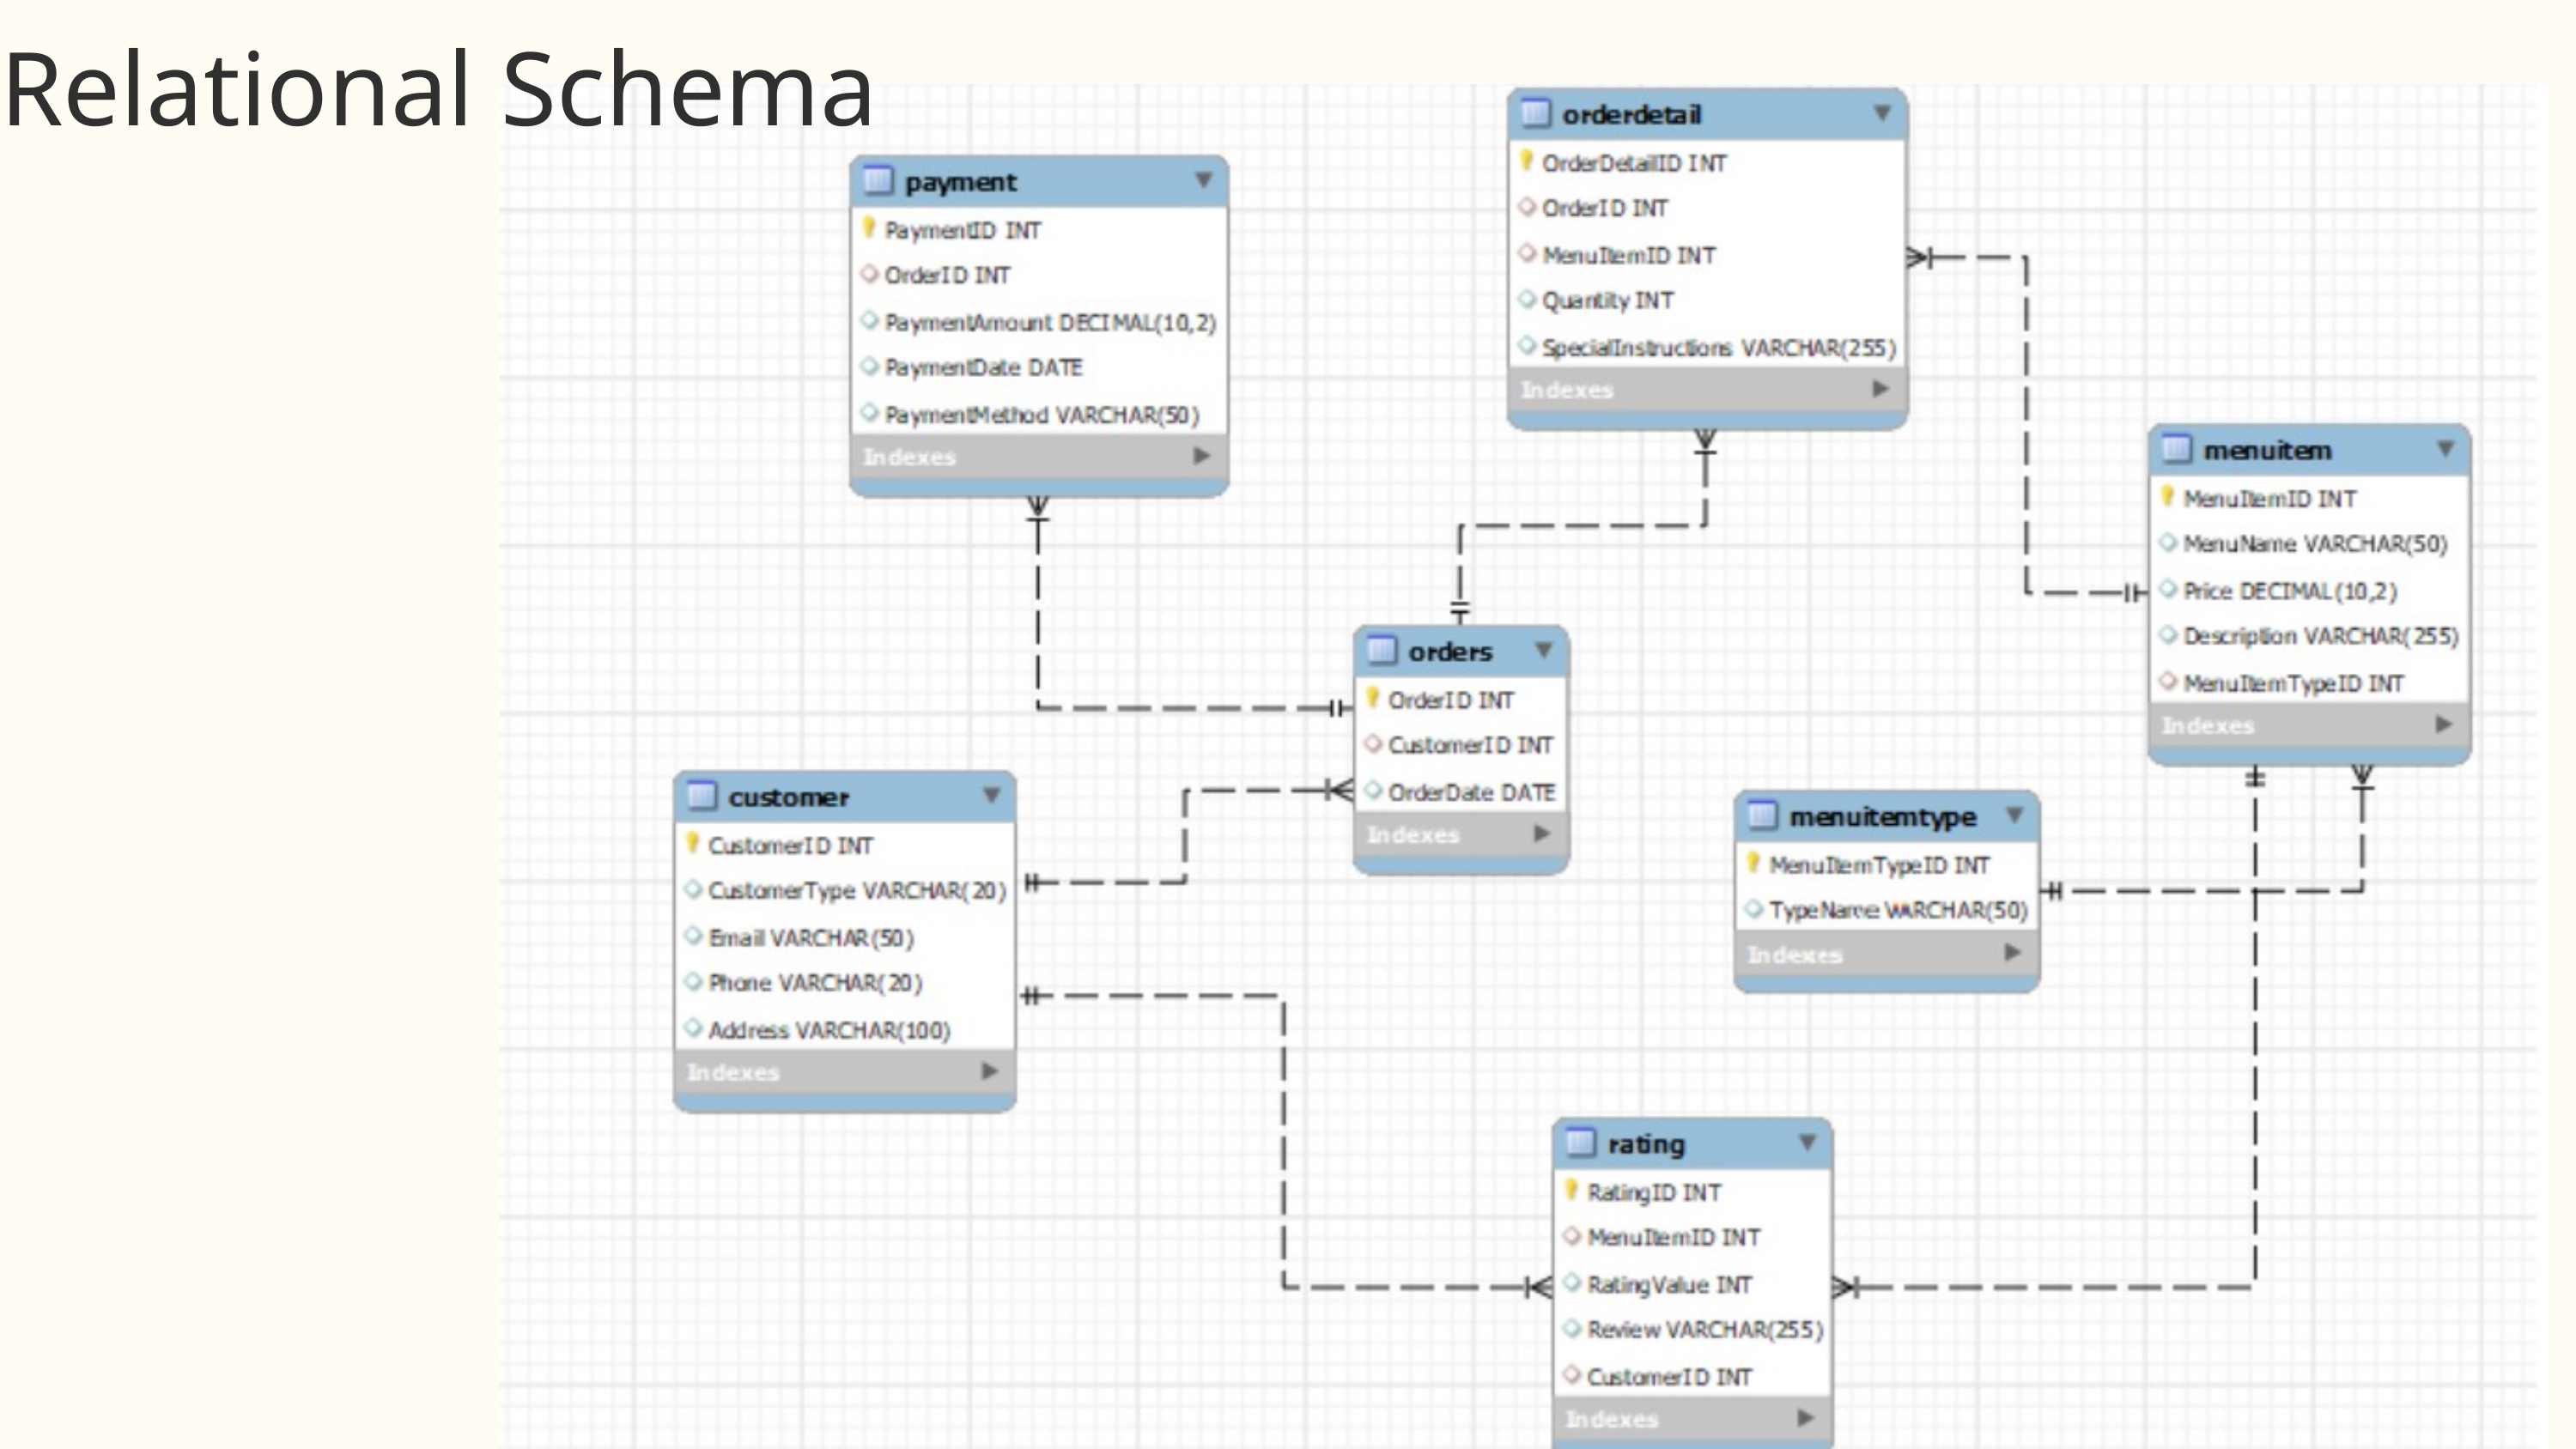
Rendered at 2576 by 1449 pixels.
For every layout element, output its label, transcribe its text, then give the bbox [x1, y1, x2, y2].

text_box [499, 84, 2549, 1449]
text_box Relational Schema [0, 18, 1191, 146]
